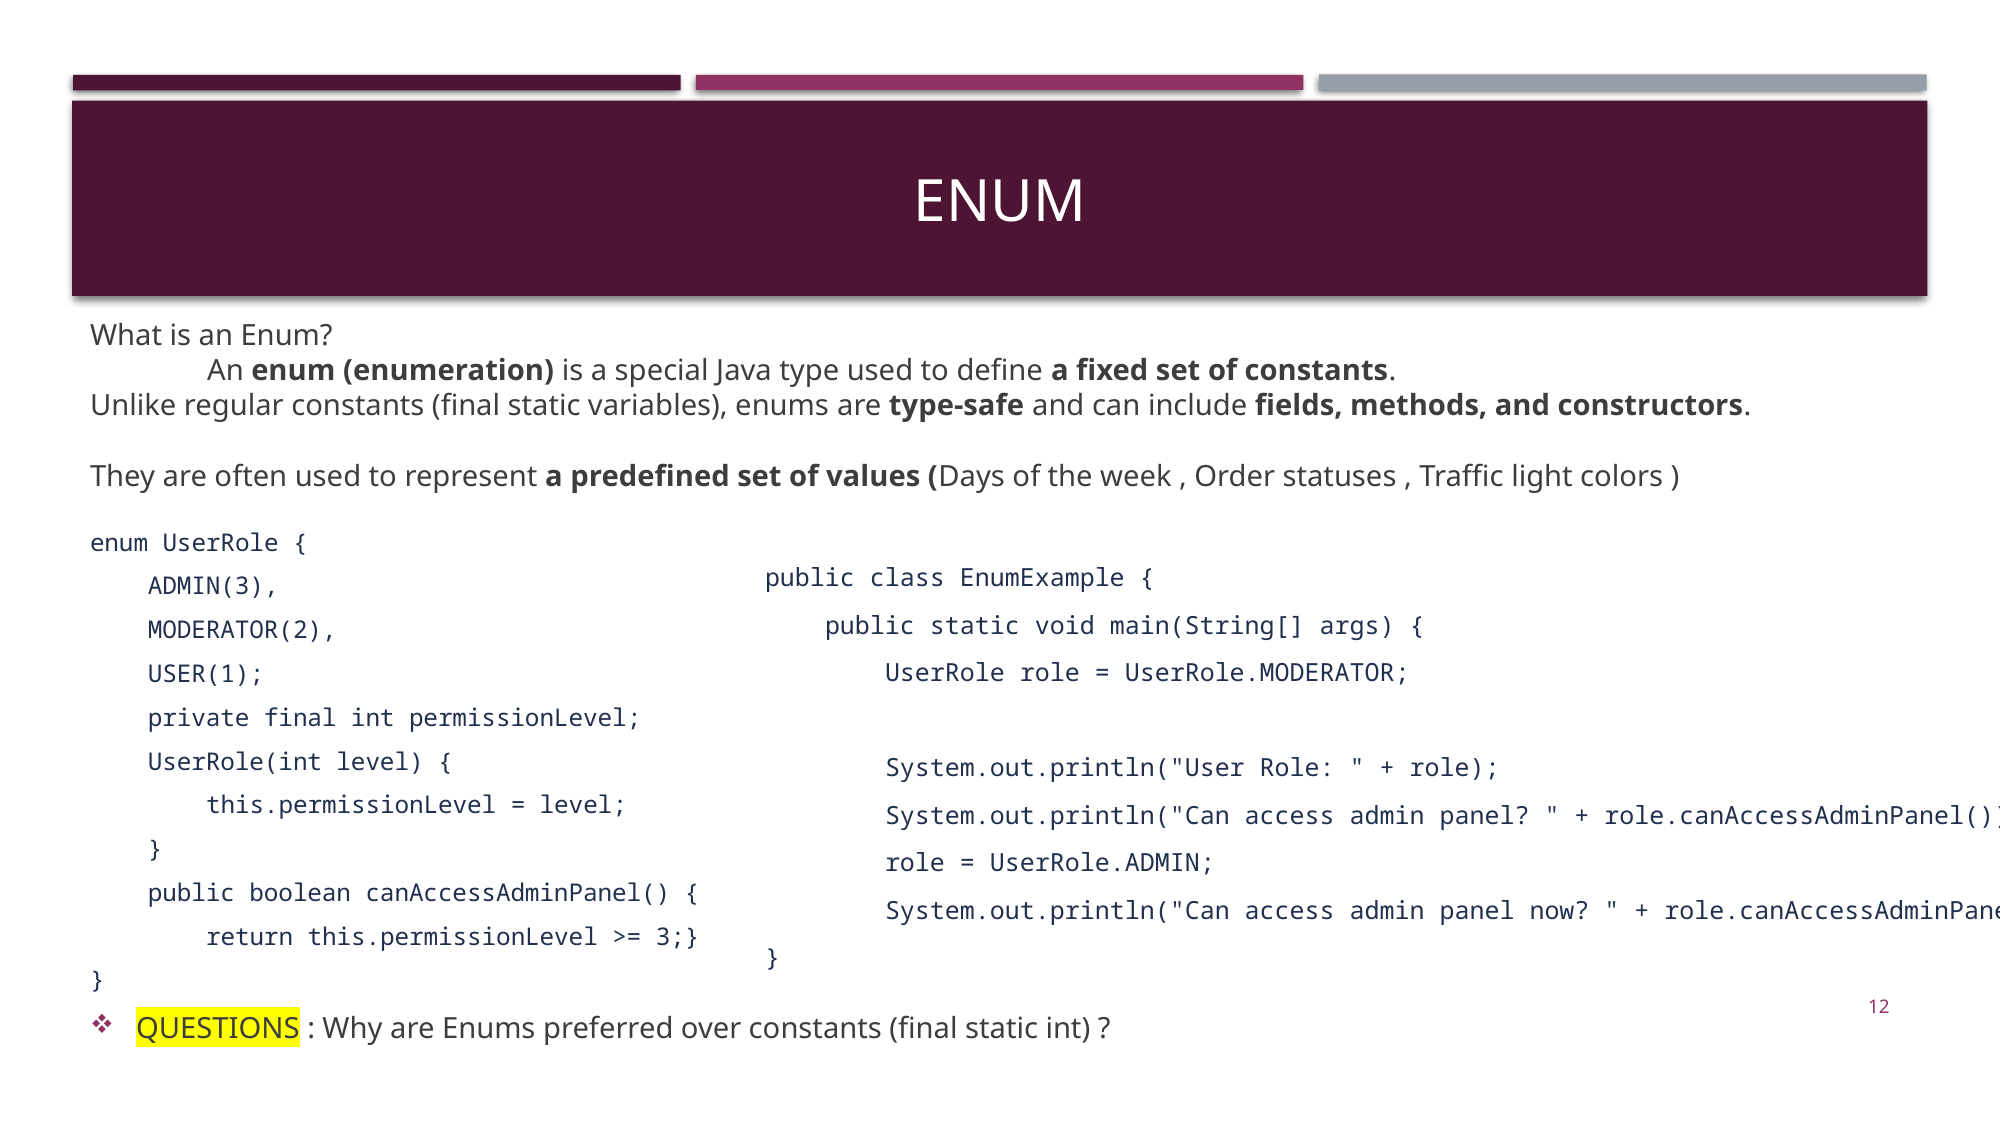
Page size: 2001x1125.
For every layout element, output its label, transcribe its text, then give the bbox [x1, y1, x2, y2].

text_box public class EnumExample { public static void main(String[] args) { UserRole role = UserRole.MODERATOR; System.out.println("User Role: " + role); System.out.println("Can access admin panel? " + role.canAccessAdminPanel()); role = UserRole.ADMIN; System.out.println("Can access admin panel now? " + role.canAccessAdminPanel());} } [750, 379, 2000, 1125]
list What is an Enum? An enum (enumeration) is a special Java type used to define a fixed set of constants. Unlike regular constants (final static variables), enums are type-safe and can include fields, methods, and constructors. They are often used to represent a predefined set of values (Days of the week , Order statuses , Traffic light colors ) enum UserRole { ADMIN(3), MODERATOR(2), USER(1); private final int permissionLevel; UserRole(int level) { this.permissionLevel = level; } public boolean canAccessAdminPanel() { return this.permissionLevel >= 3;} } QUESTIONS : Why are Enums preferred over constants (final static int) ? [75, 303, 1789, 1093]
title Enum [95, 115, 1905, 282]
